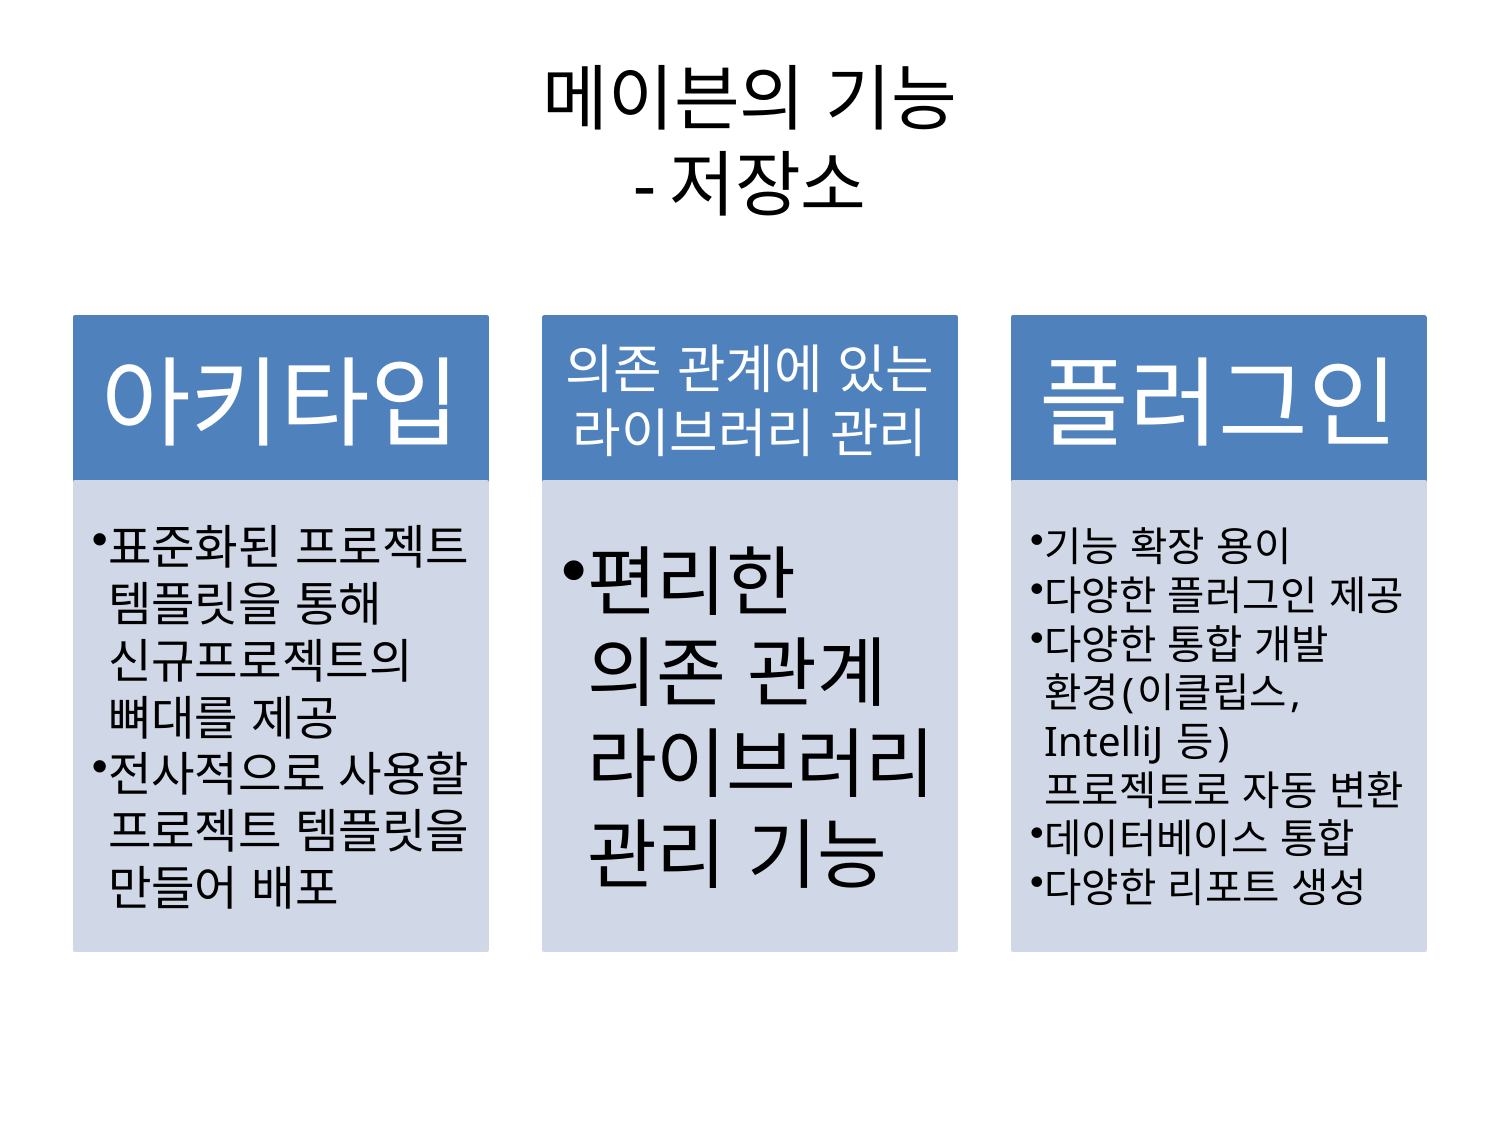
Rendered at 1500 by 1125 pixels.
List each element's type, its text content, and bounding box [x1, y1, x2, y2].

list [74, 262, 1426, 1006]
title 메이븐의 기능 -저장소 [75, 45, 1425, 233]
